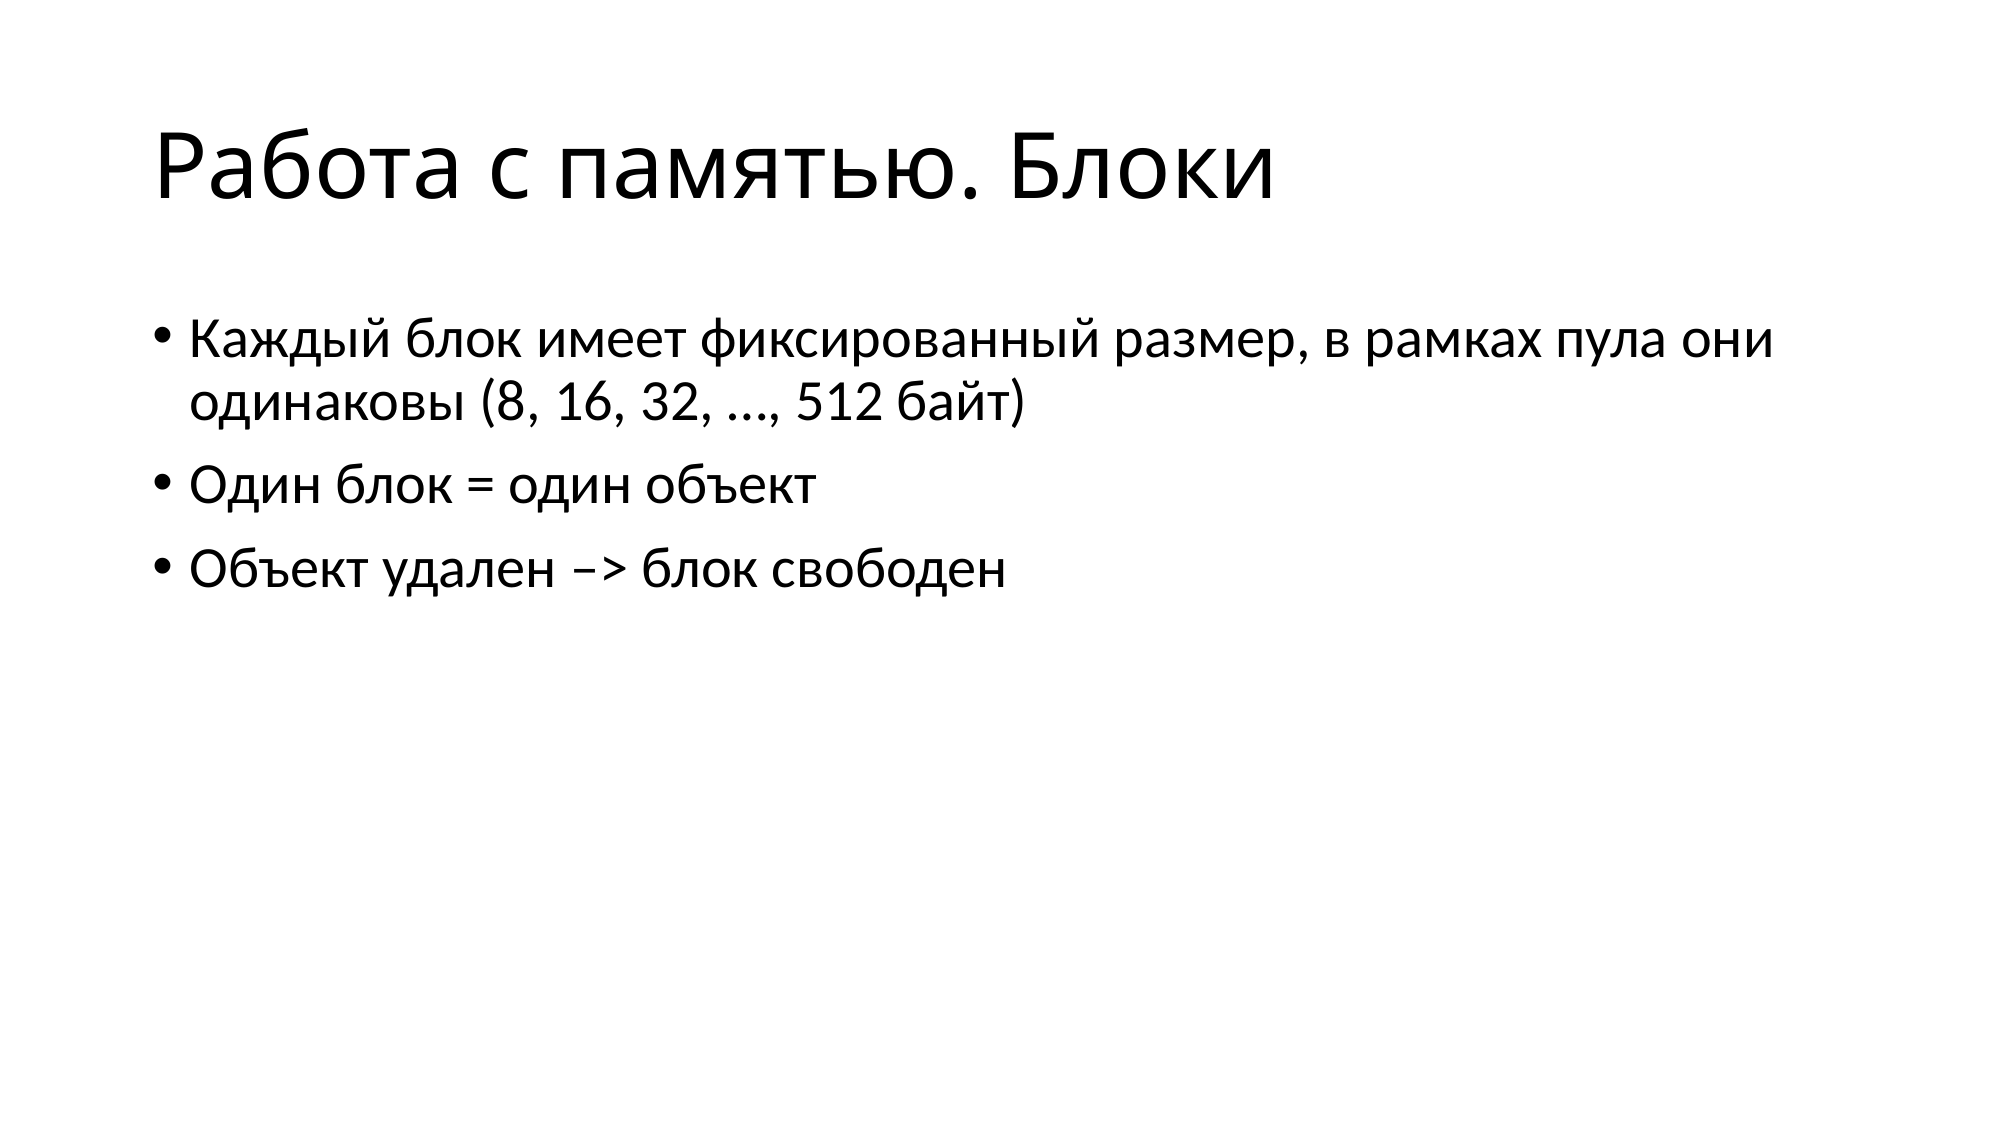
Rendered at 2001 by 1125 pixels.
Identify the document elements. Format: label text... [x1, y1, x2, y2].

title Работа с памятью. Блоки [137, 59, 1863, 278]
list Каждый блок имеет фиксированный размер, в рамках пула они одинаковы (8, 16, 32, …, 512 байт) Один блок = один объект Объект удален –> блок свободен [137, 299, 1863, 1014]
